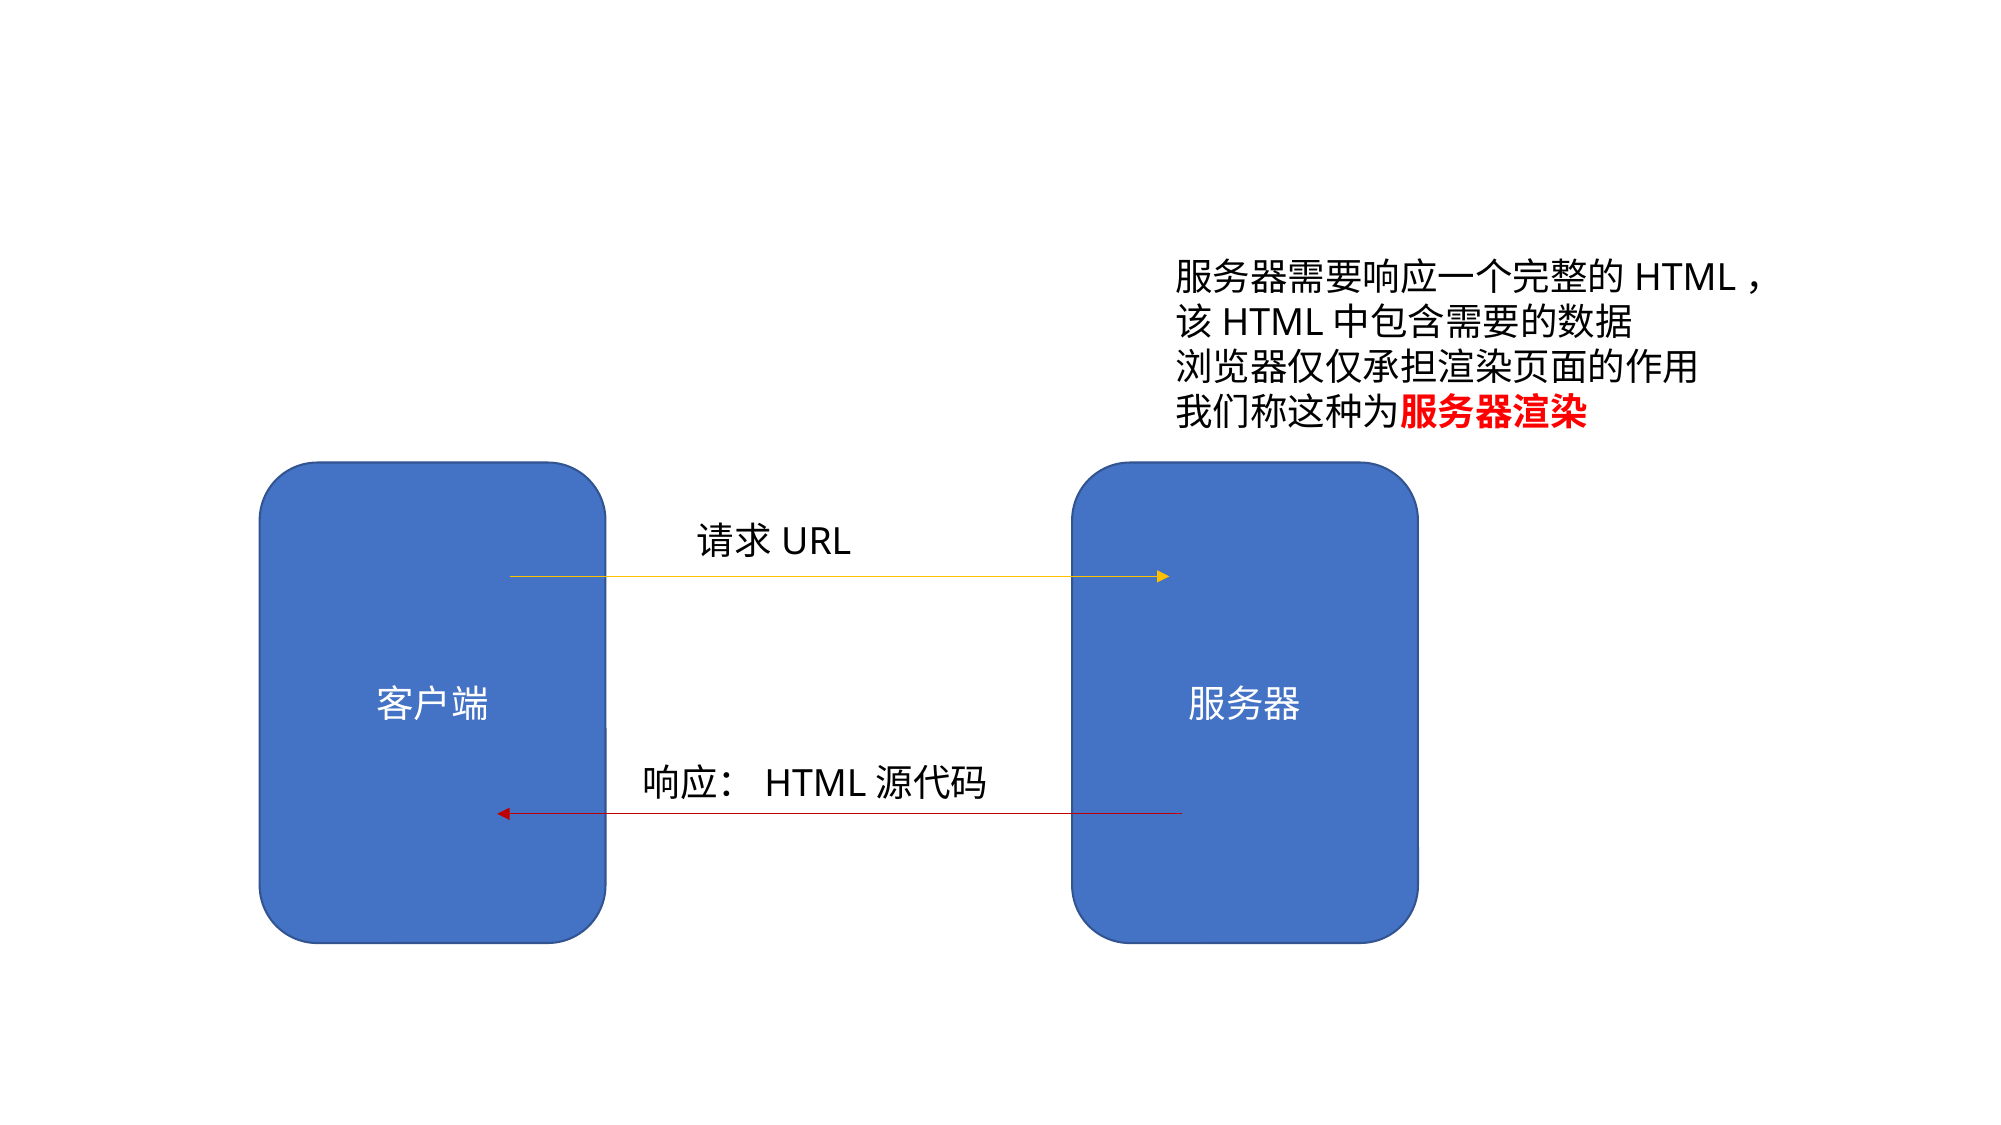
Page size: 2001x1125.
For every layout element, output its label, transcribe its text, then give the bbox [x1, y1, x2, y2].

text_box 客户端 [258, 461, 607, 945]
text_box 服务器需要响应一个完整的HTML， 该HTML中包含需要的数据 浏览器仅仅承担渲染页面的作用 我们称这种为服务器渲染 [1160, 245, 1798, 440]
text_box 请求URL [682, 509, 867, 570]
text_box 服务器 [1071, 461, 1420, 945]
text_box 响应：HTML源代码 [628, 751, 1003, 812]
